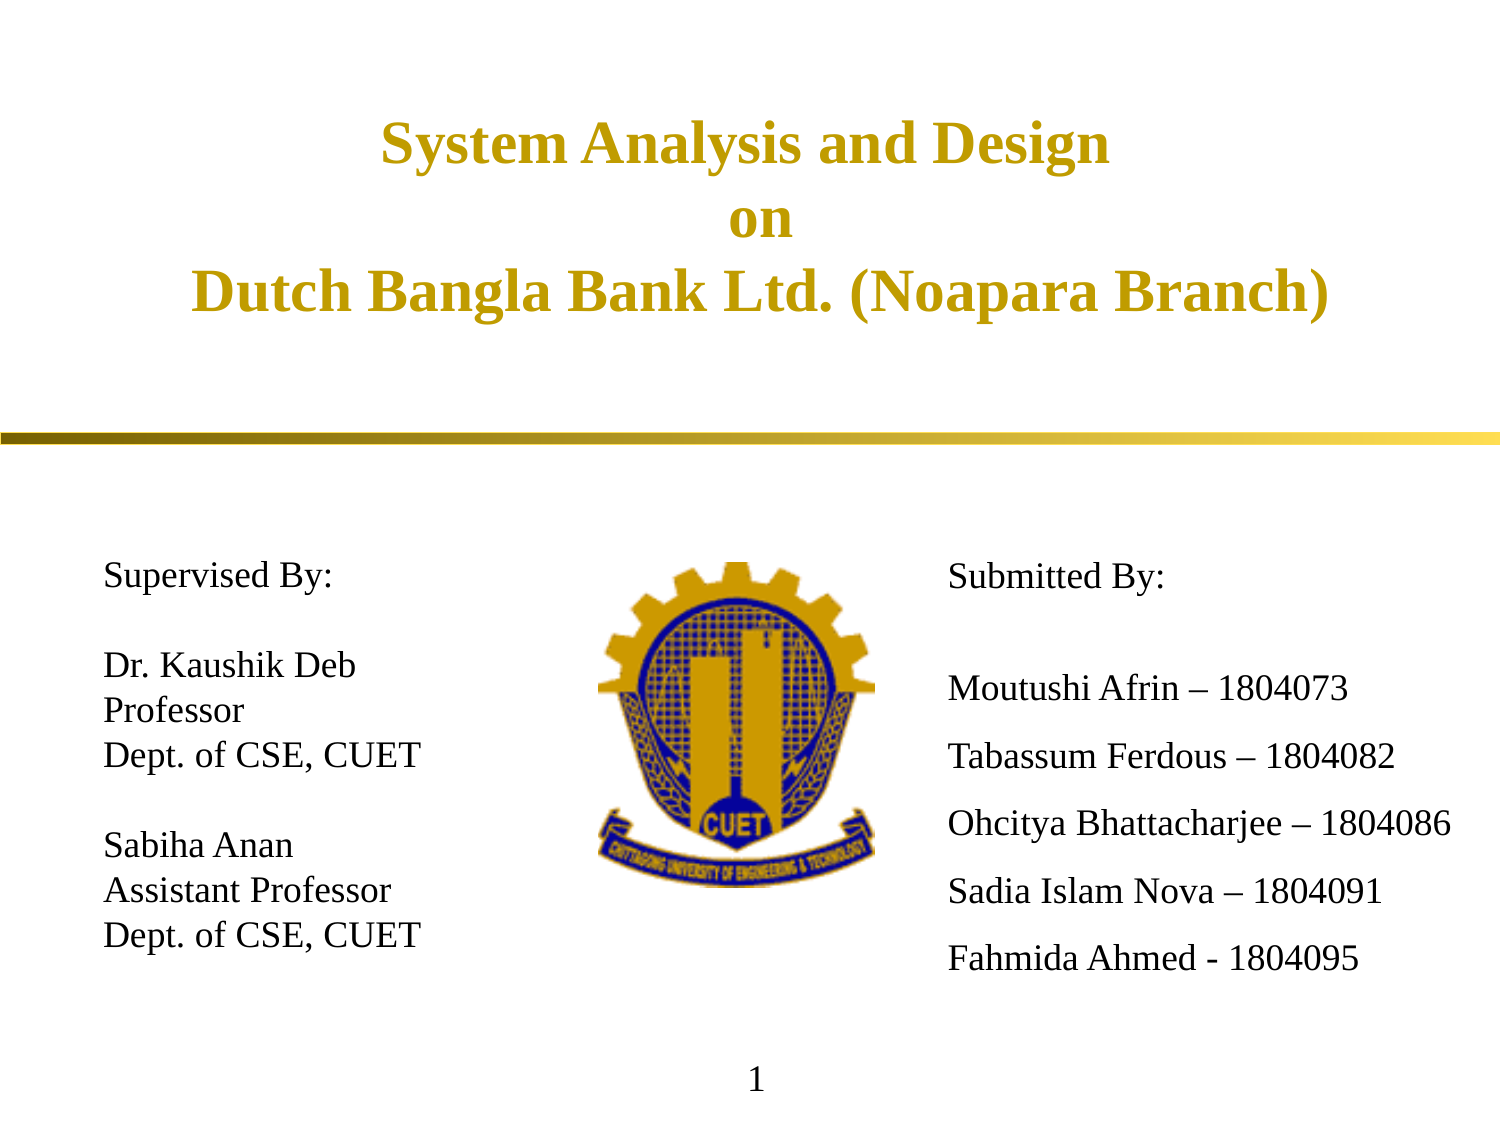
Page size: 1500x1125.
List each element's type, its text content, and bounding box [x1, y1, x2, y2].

slide_number 1 [726, 1046, 787, 1107]
text_box Submitted By: Moutushi Afrin – 1804073 Tabassum Ferdous – 1804082 Ohcitya Bhattacharjee – 1804086 Sadia Islam Nova – 1804091 Fahmida Ahmed - 1804095 [932, 543, 1483, 986]
picture [598, 562, 875, 888]
title System Analysis and Design on Dutch Bangla Bank Ltd. (Noapara Branch) [123, 90, 1399, 332]
text_box Supervised By: Dr. Kaushik Deb Professor Dept. of CSE, CUET Sabiha Anan Assistant Professor Dept. of CSE, CUET [88, 543, 526, 963]
